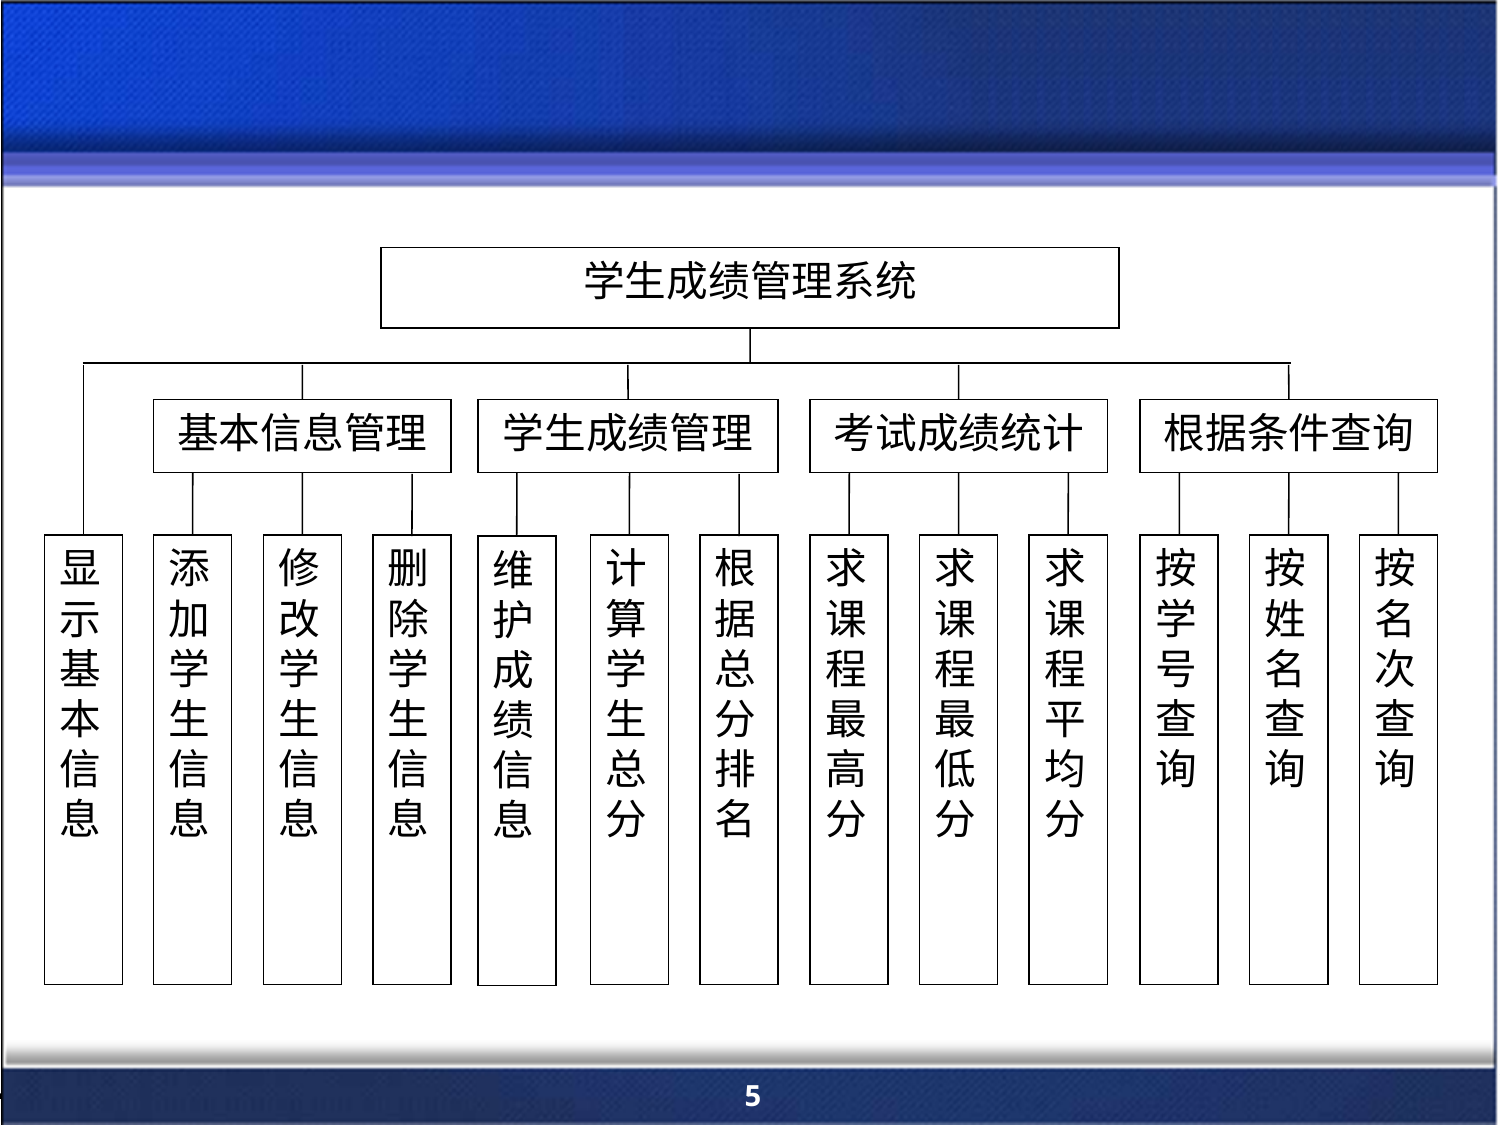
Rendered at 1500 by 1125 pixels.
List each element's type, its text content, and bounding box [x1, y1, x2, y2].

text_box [43, 247, 1438, 986]
slide_number 5 [672, 1074, 834, 1125]
picture [1, 0, 1499, 1125]
